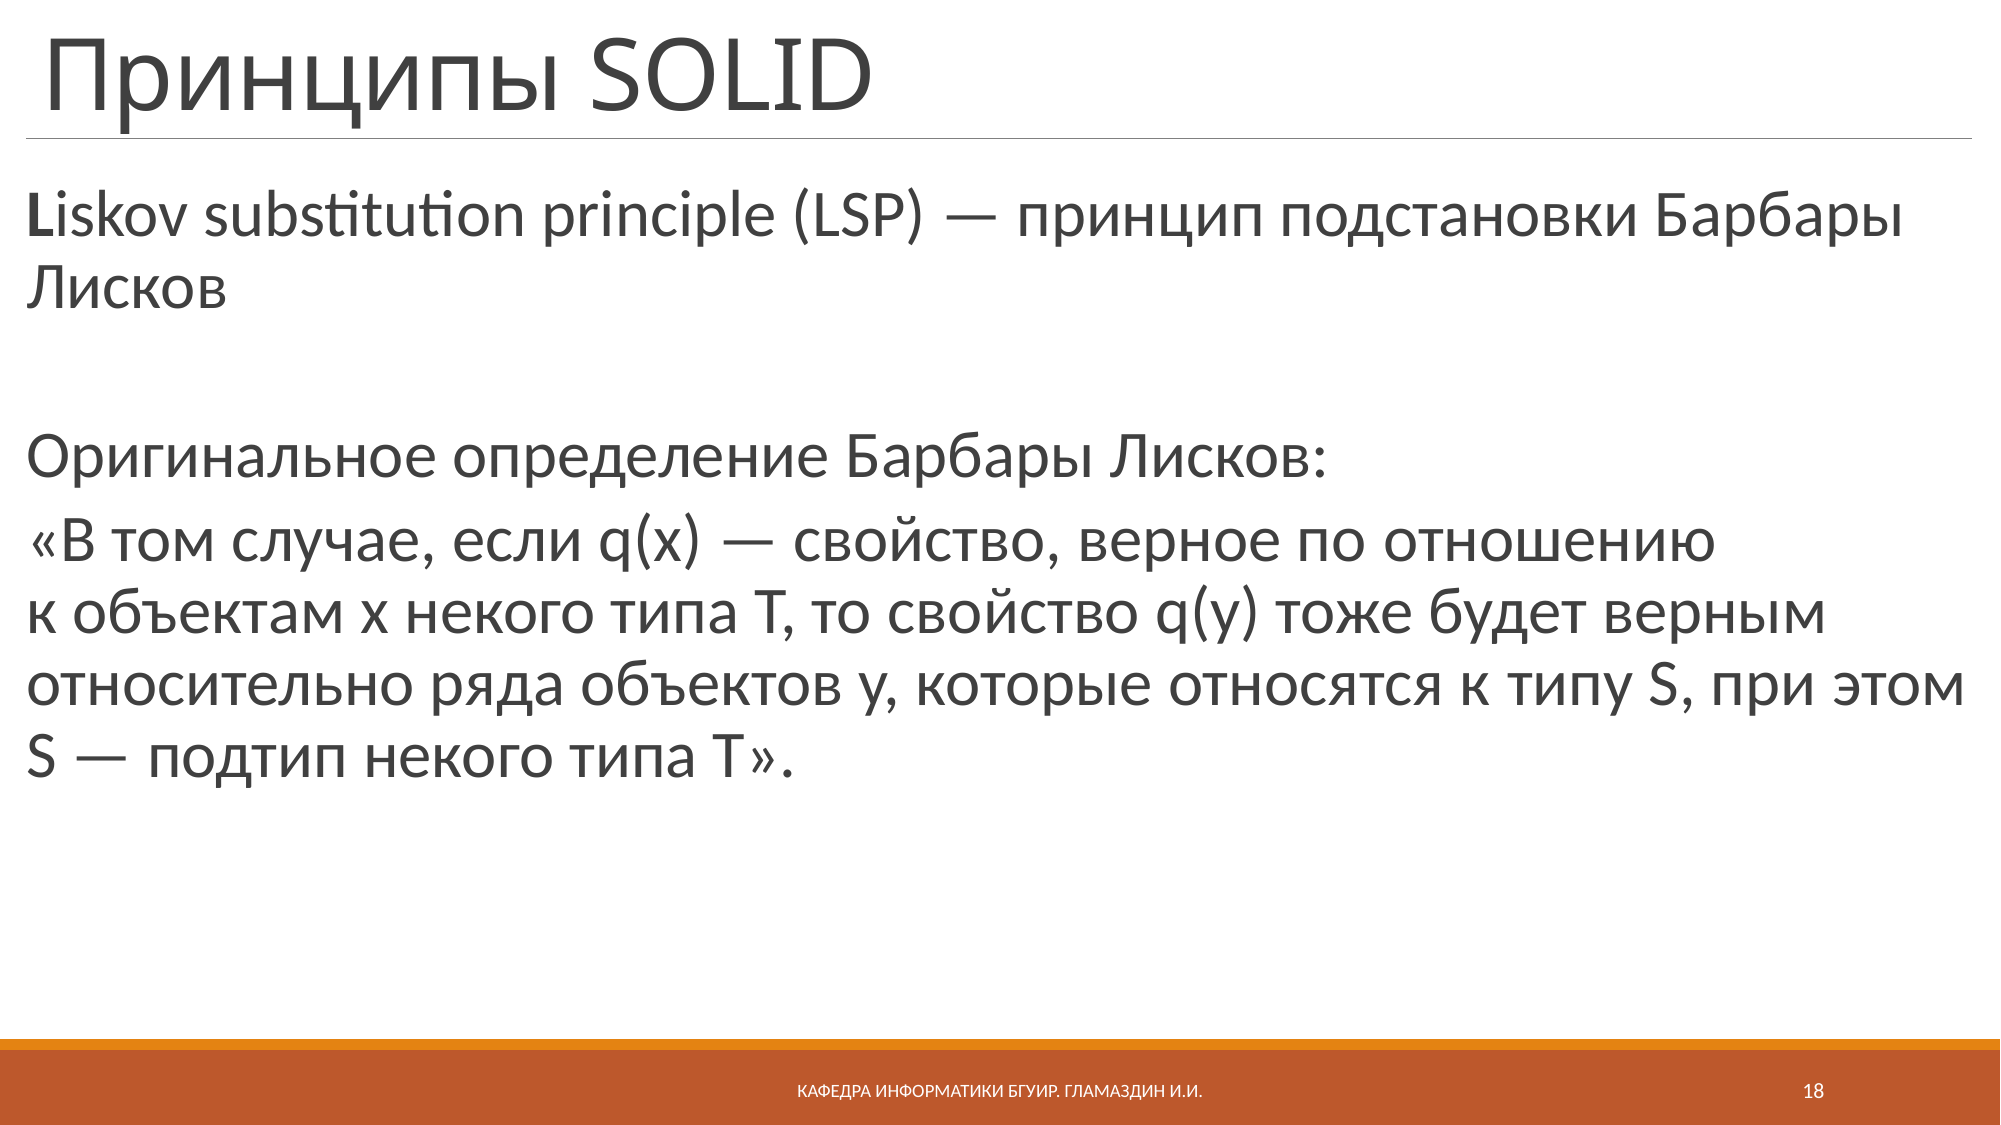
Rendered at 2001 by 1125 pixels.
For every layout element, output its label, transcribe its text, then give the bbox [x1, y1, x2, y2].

slide_number 18 [1624, 1059, 1840, 1120]
title Принципы SOLID [25, 14, 1972, 139]
footer Кафедра информатики бгуир. Гламаздин И.и. [604, 1059, 1396, 1120]
list Liskov substitution principle (LSP) — принцип подстановки Барбары Лисков Оригинальное определение Барбары Лисков: «В том случае, если q(x) — свойство, верное по отношению к объектам х некого типа T, то свойство q(y) тоже будет верным относительно ряда объектов y, которые относятся к типу S, при этом S — подтип некого типа T». [25, 171, 1972, 1034]
